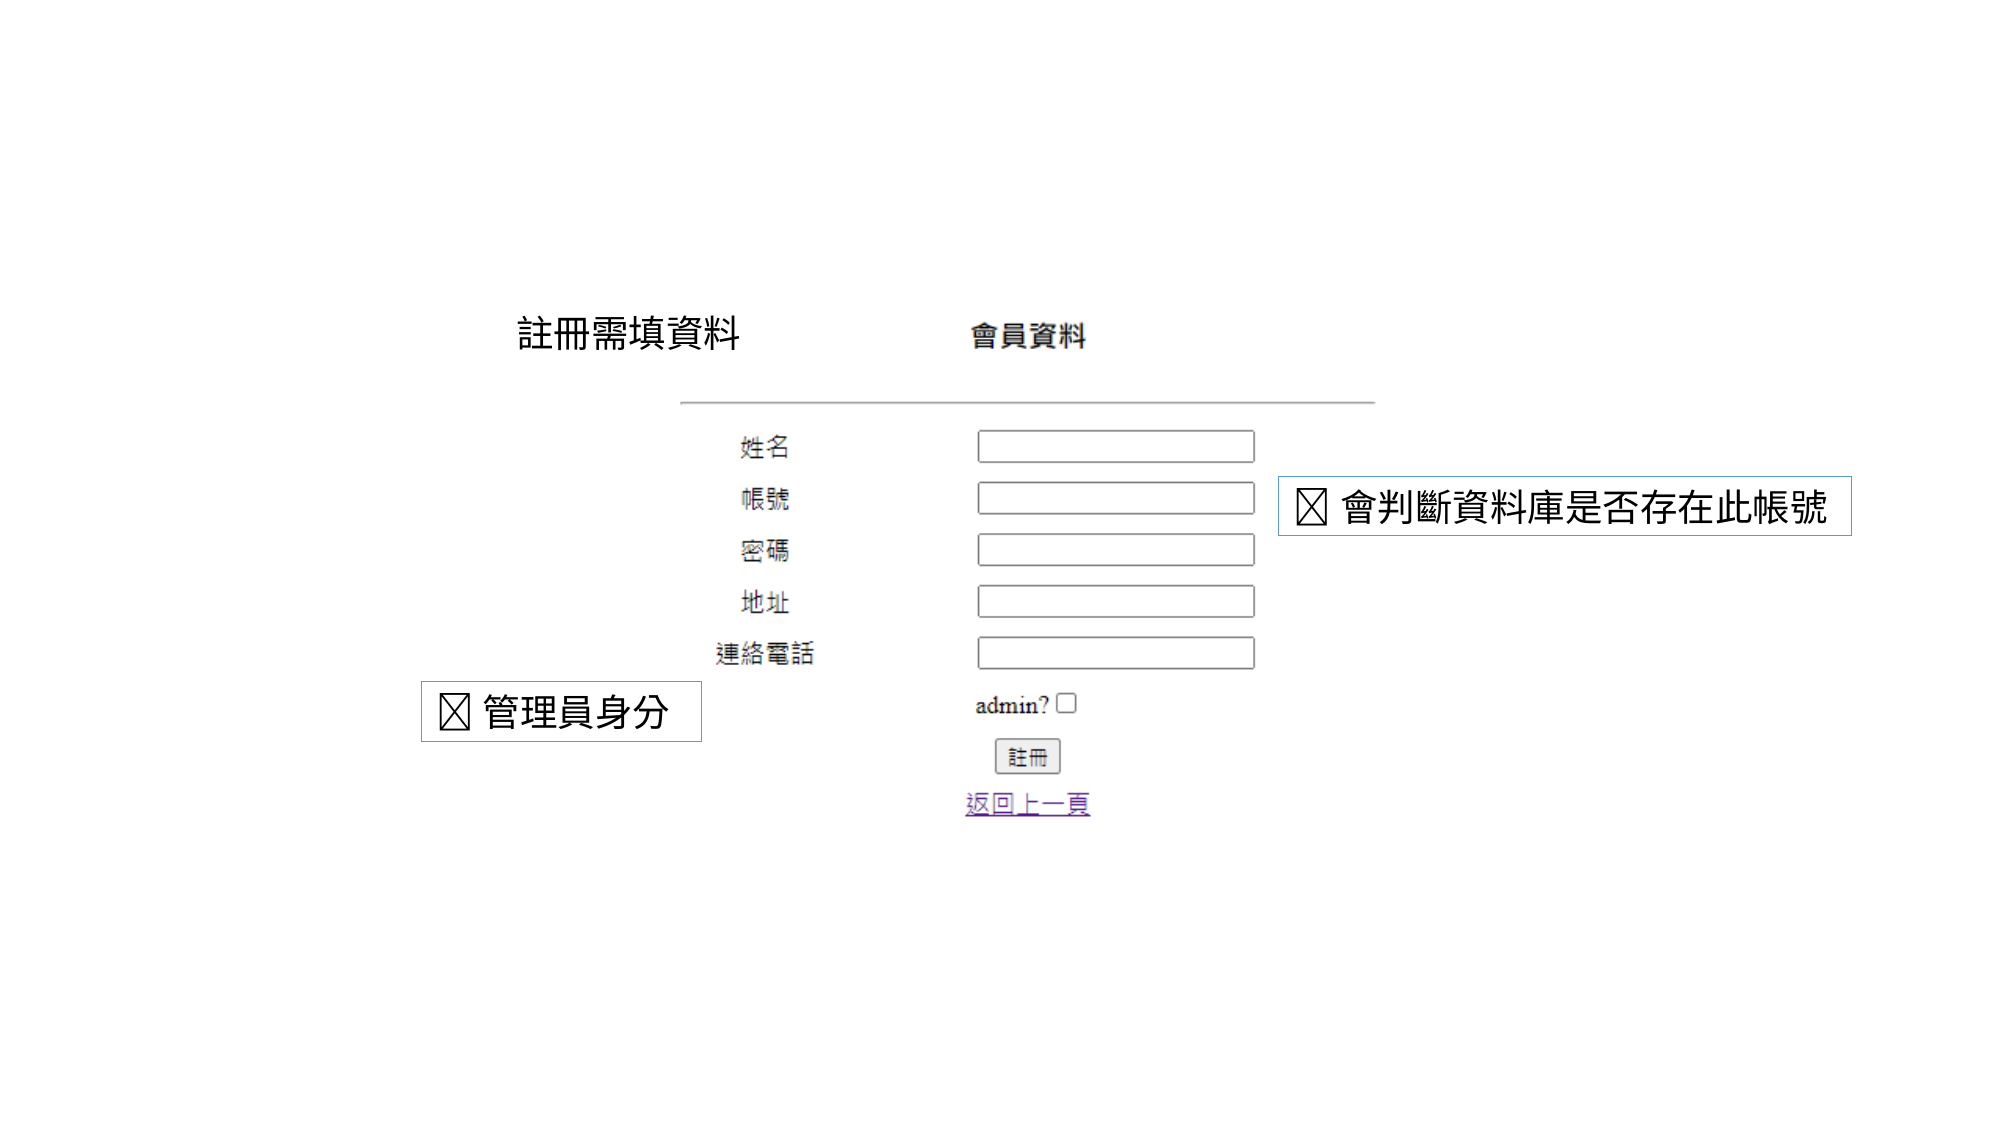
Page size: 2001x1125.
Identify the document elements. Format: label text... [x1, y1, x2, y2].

picture [618, 277, 1382, 848]
text_box 管理員身分 [421, 681, 618, 742]
text_box 註冊需填資料 [501, 302, 618, 363]
text_box 會判斷資料庫是否存在此帳號 [1382, 476, 1852, 536]
